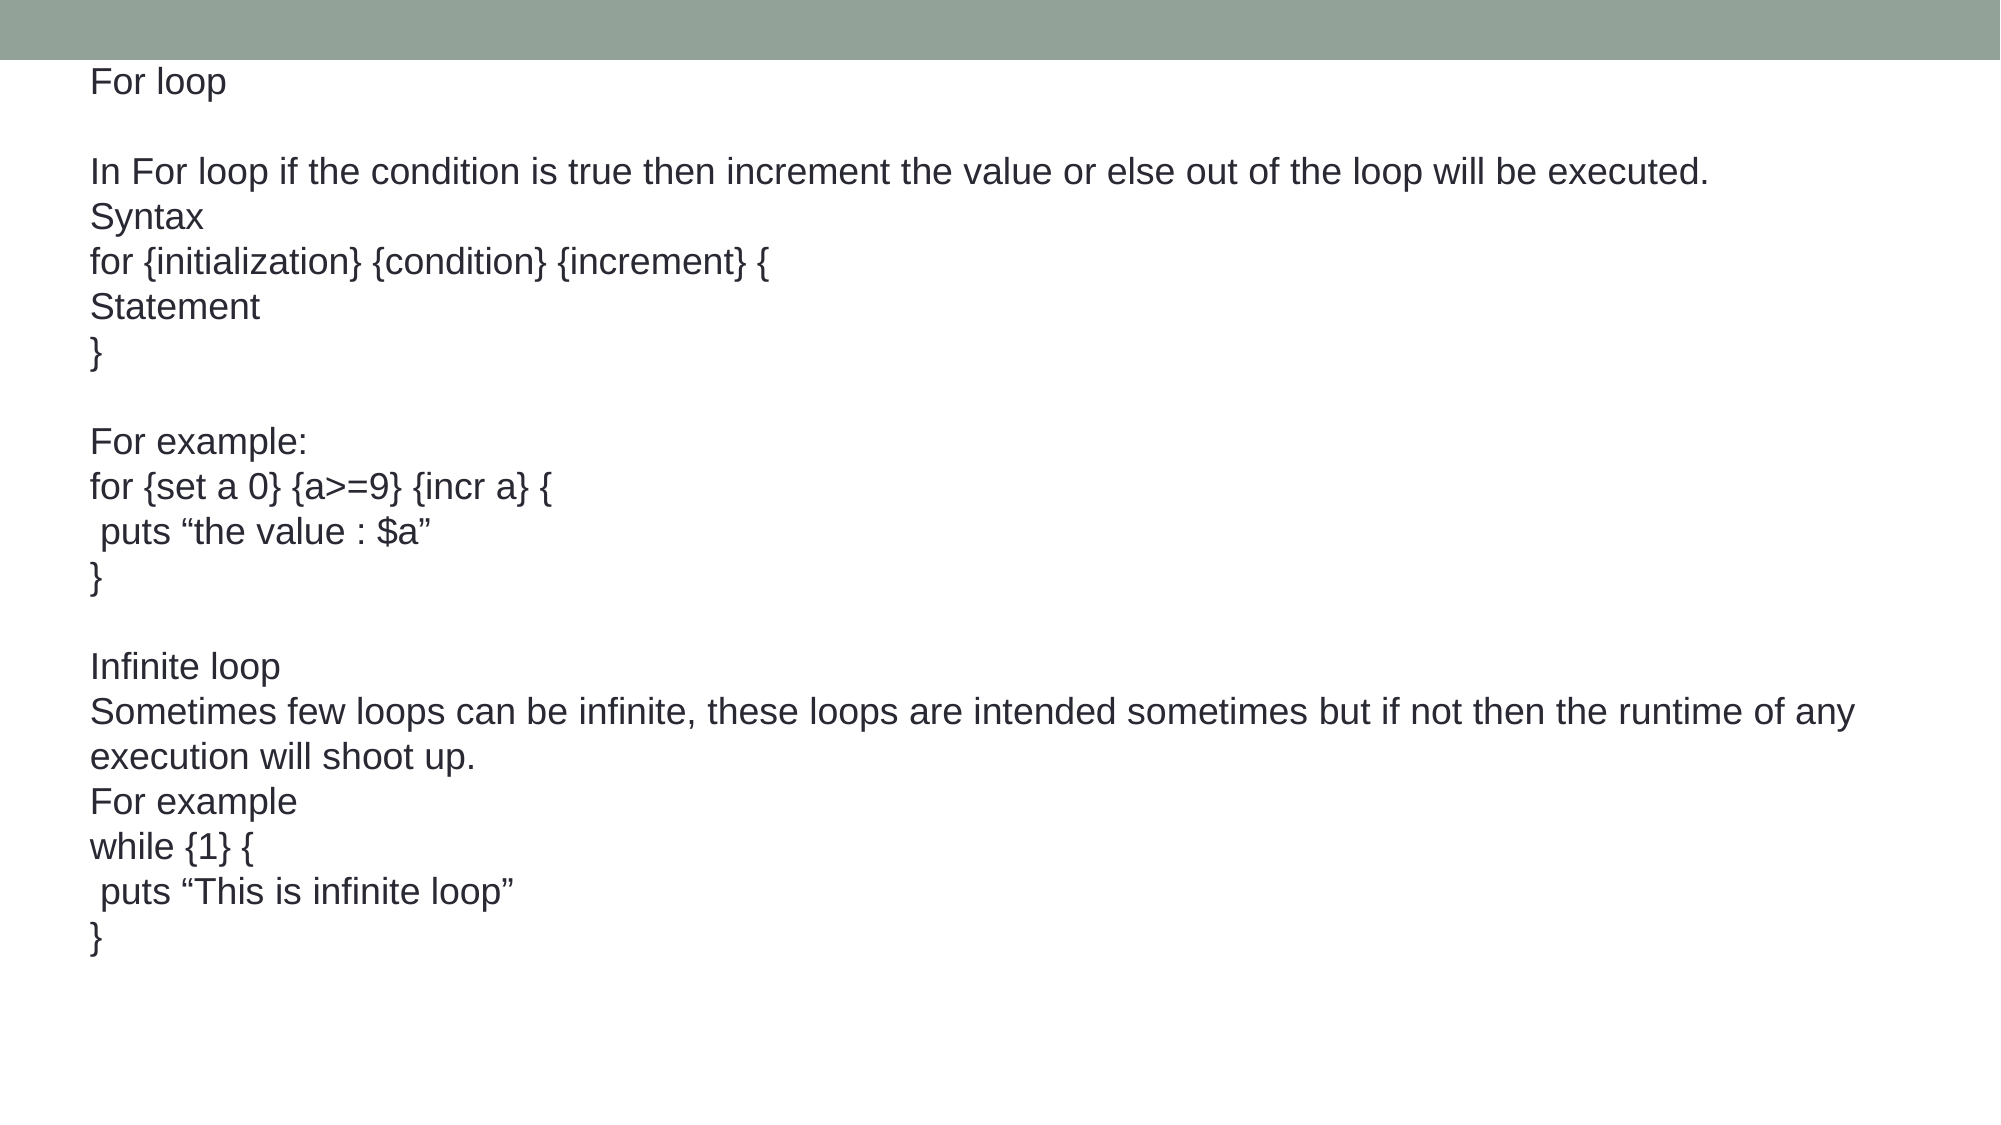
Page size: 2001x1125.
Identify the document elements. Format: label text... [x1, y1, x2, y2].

text_box For loop In For loop if the condition is true then increment the value or else out of the loop will be executed. Syntax for {initialization} {condition} {increment} { Statement } For example: for {set a 0} {a>=9} {incr a} { puts “the value : $a” } Infinite loop Sometimes few loops can be infinite, these loops are intended sometimes but if not then the runtime of any execution will shoot up. For example while {1} { puts “This is infinite loop” } [74, 49, 1888, 1010]
